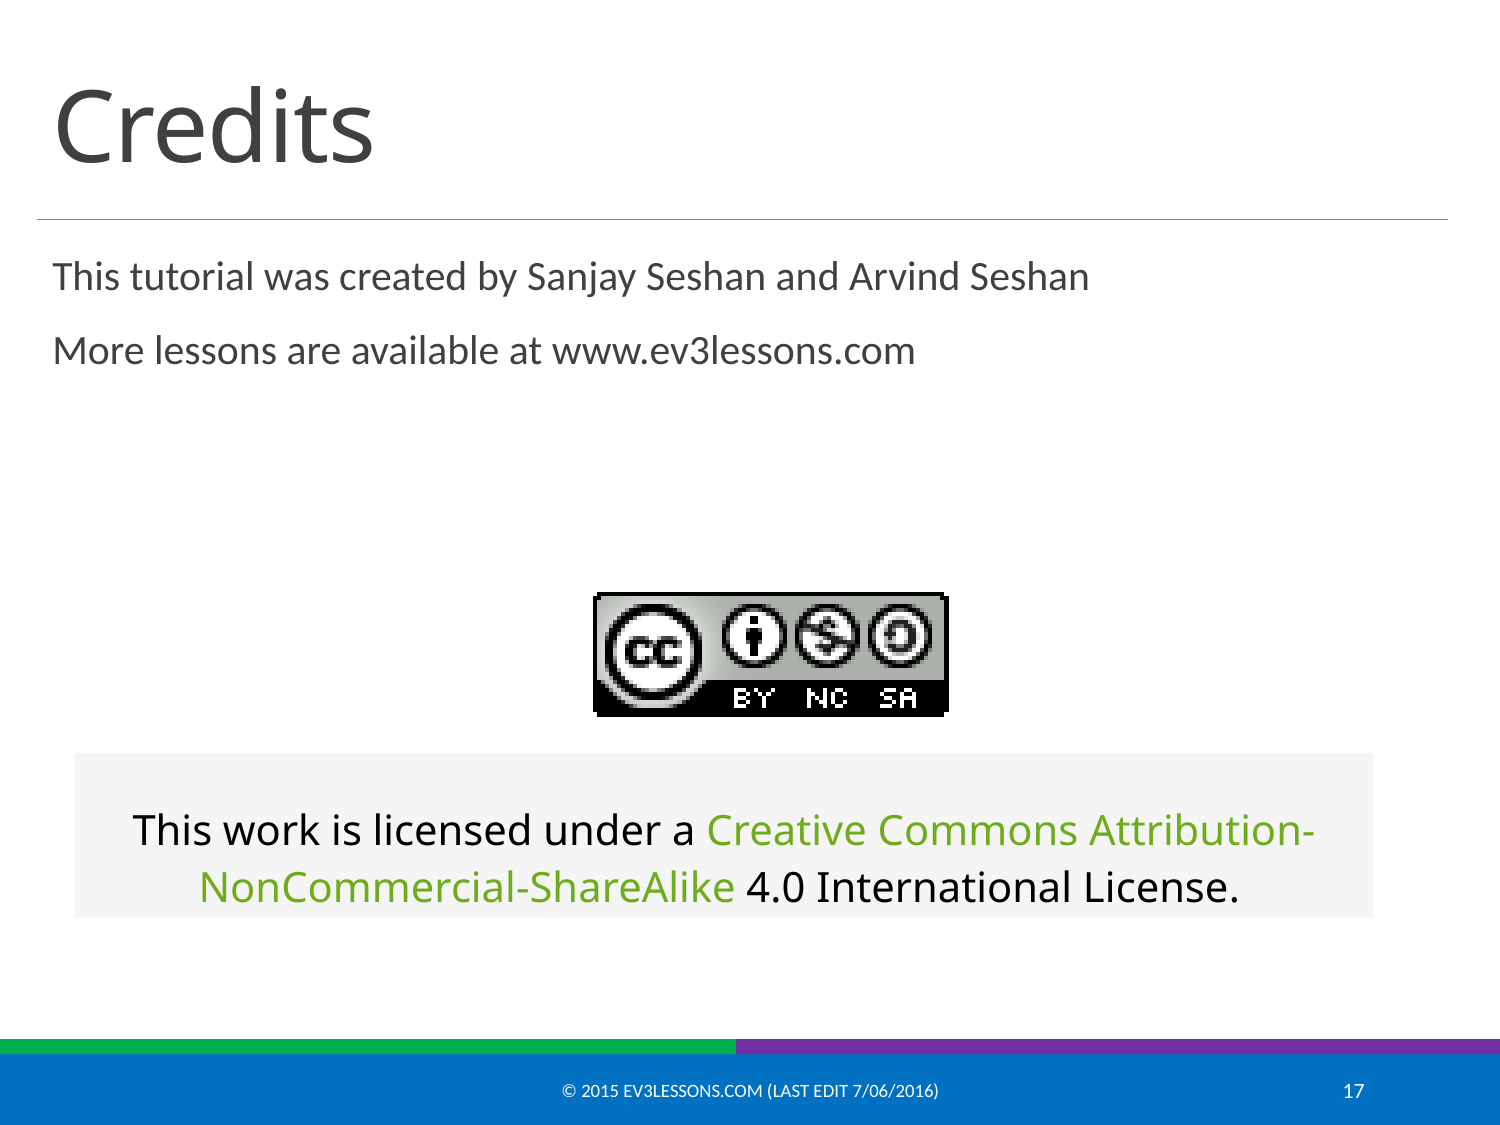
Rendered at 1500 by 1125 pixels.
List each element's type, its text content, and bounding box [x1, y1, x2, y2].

title Credits [37, 47, 1448, 191]
slide_number 17 [1218, 1059, 1380, 1120]
text_box This work is licensed under a Creative Commons Attribution-NonCommercial-ShareAlike 4.0 International License. [74, 753, 1374, 918]
footer © 2015 EV3Lessons.com (Last Edit 7/06/2016) [453, 1059, 1047, 1120]
picture [593, 591, 949, 718]
list This tutorial was created by Sanjay Seshan and Arvind Seshan More lessons are available at www.ev3lessons.com [37, 246, 1448, 1011]
